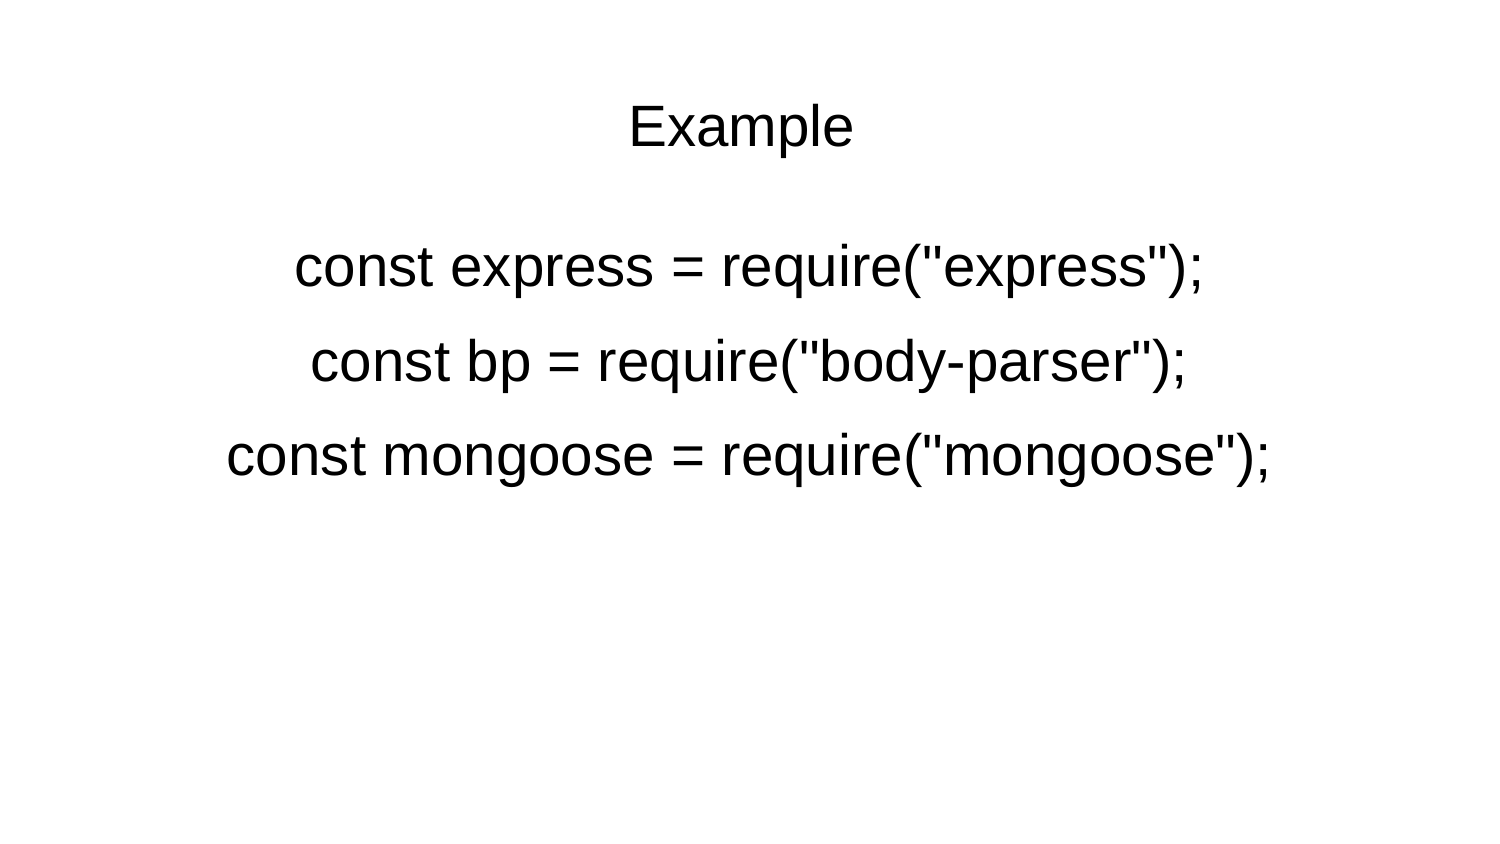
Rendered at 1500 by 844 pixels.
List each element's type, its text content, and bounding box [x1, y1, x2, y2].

title Example [51, 72, 1449, 167]
list const express = require("express"); const bp = require("body-parser"); const mongoose = require("mongoose"); [51, 189, 1449, 750]
